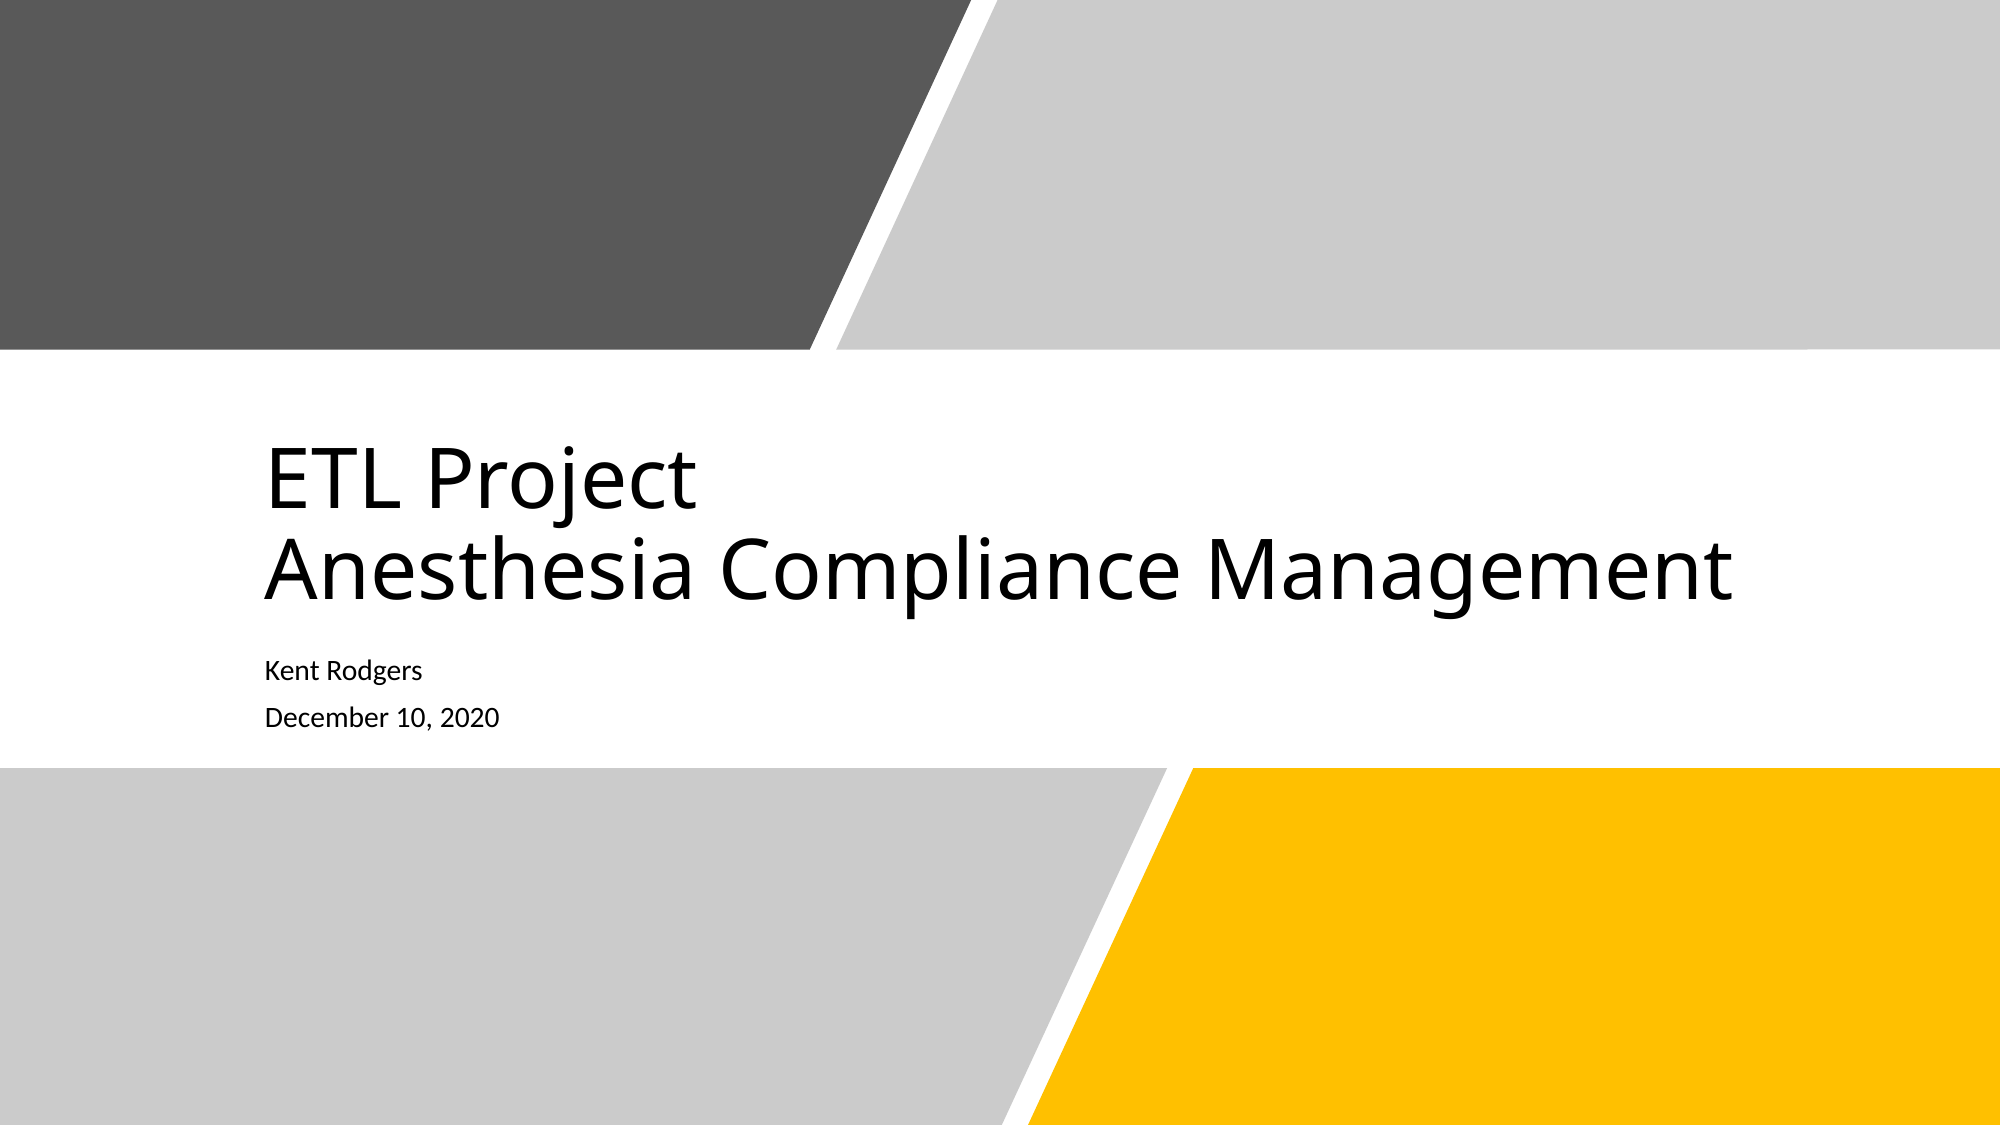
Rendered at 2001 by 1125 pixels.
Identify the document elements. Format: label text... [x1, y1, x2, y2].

text_box [1007, 767, 1192, 1125]
title ETL Project Anesthesia Compliance Management [249, 368, 1750, 625]
text_box [1026, 767, 2000, 1125]
text_box [0, 0, 973, 351]
text_box [834, 0, 2000, 351]
text_box [0, 767, 1169, 1125]
subtitle Kent Rodgers December 10, 2020 [249, 647, 1750, 742]
